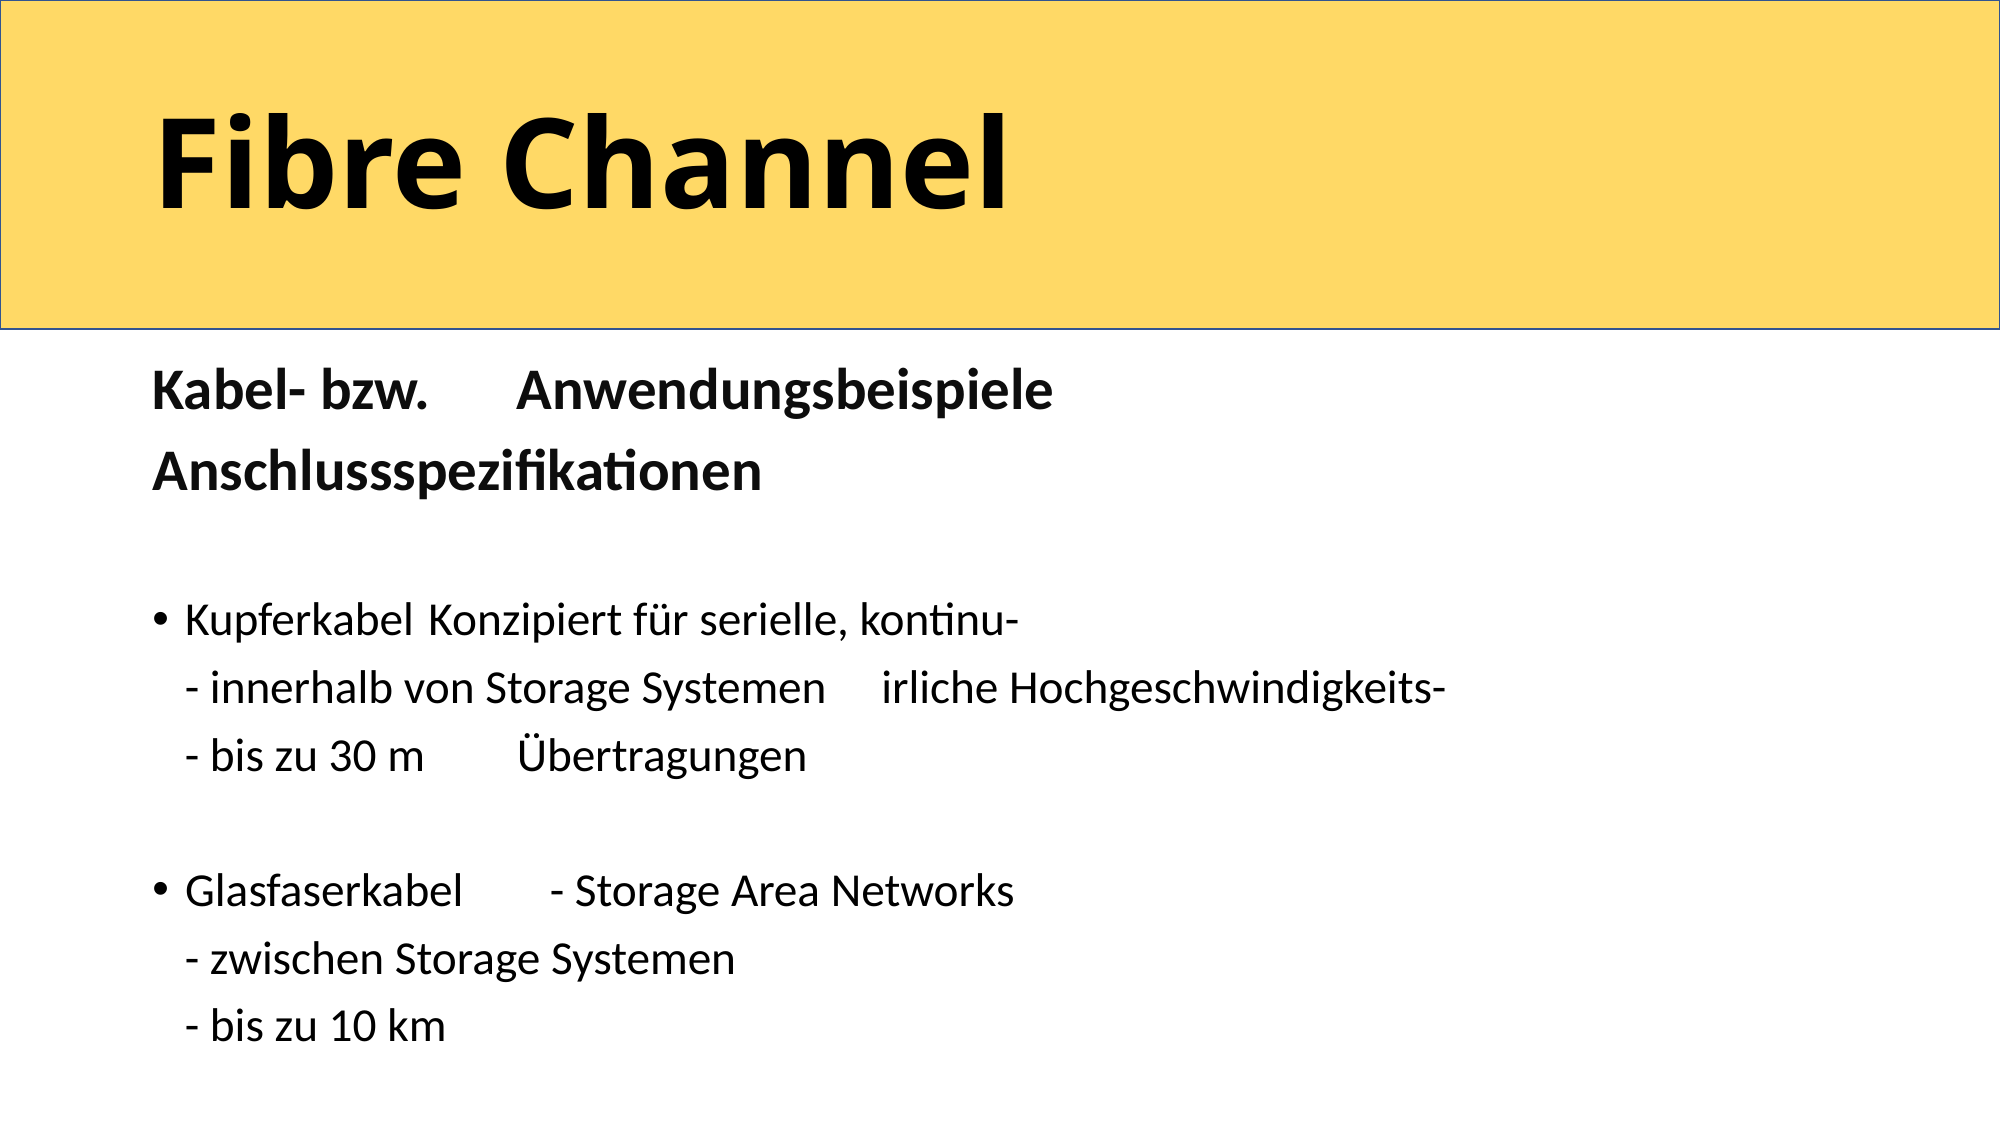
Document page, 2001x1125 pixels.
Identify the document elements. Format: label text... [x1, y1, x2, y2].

list Kabel- bzw. Anwendungsbeispiele Anschlussspezifikationen Kupferkabel Konzipiert für serielle, kontinu- - innerhalb von Storage Systemen irliche Hochgeschwindigkeits- - bis zu 30 m Übertragungen Glasfaserkabel - Storage Area Networks - zwischen Storage Systemen - bis zu 10 km [137, 351, 1863, 1066]
title Fibre Channel [137, 59, 1863, 278]
text_box [0, 0, 2000, 330]
